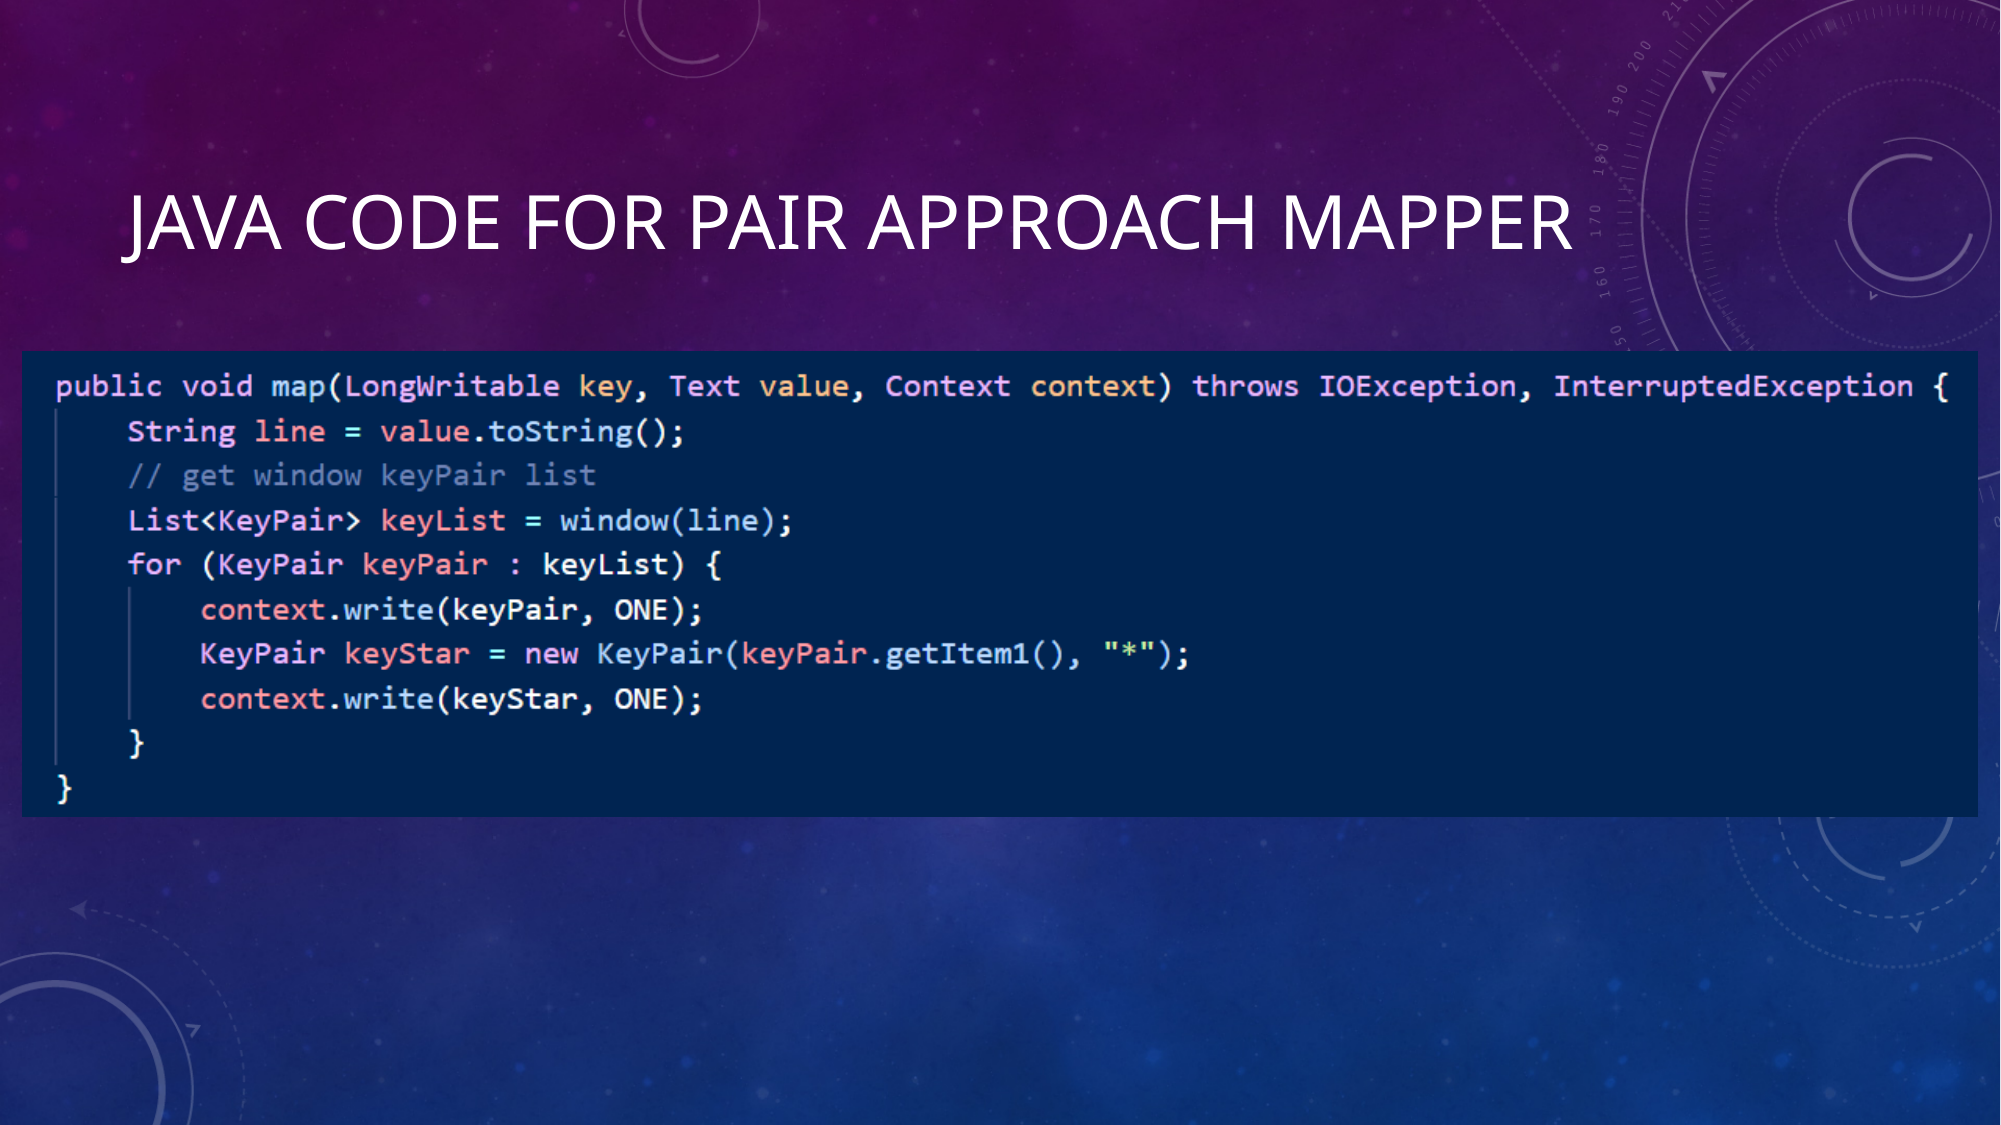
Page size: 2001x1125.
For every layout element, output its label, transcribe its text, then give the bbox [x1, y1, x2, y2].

title Java code for PAIR approach Mapper [112, 99, 1775, 339]
picture [0, 0, 2001, 1125]
